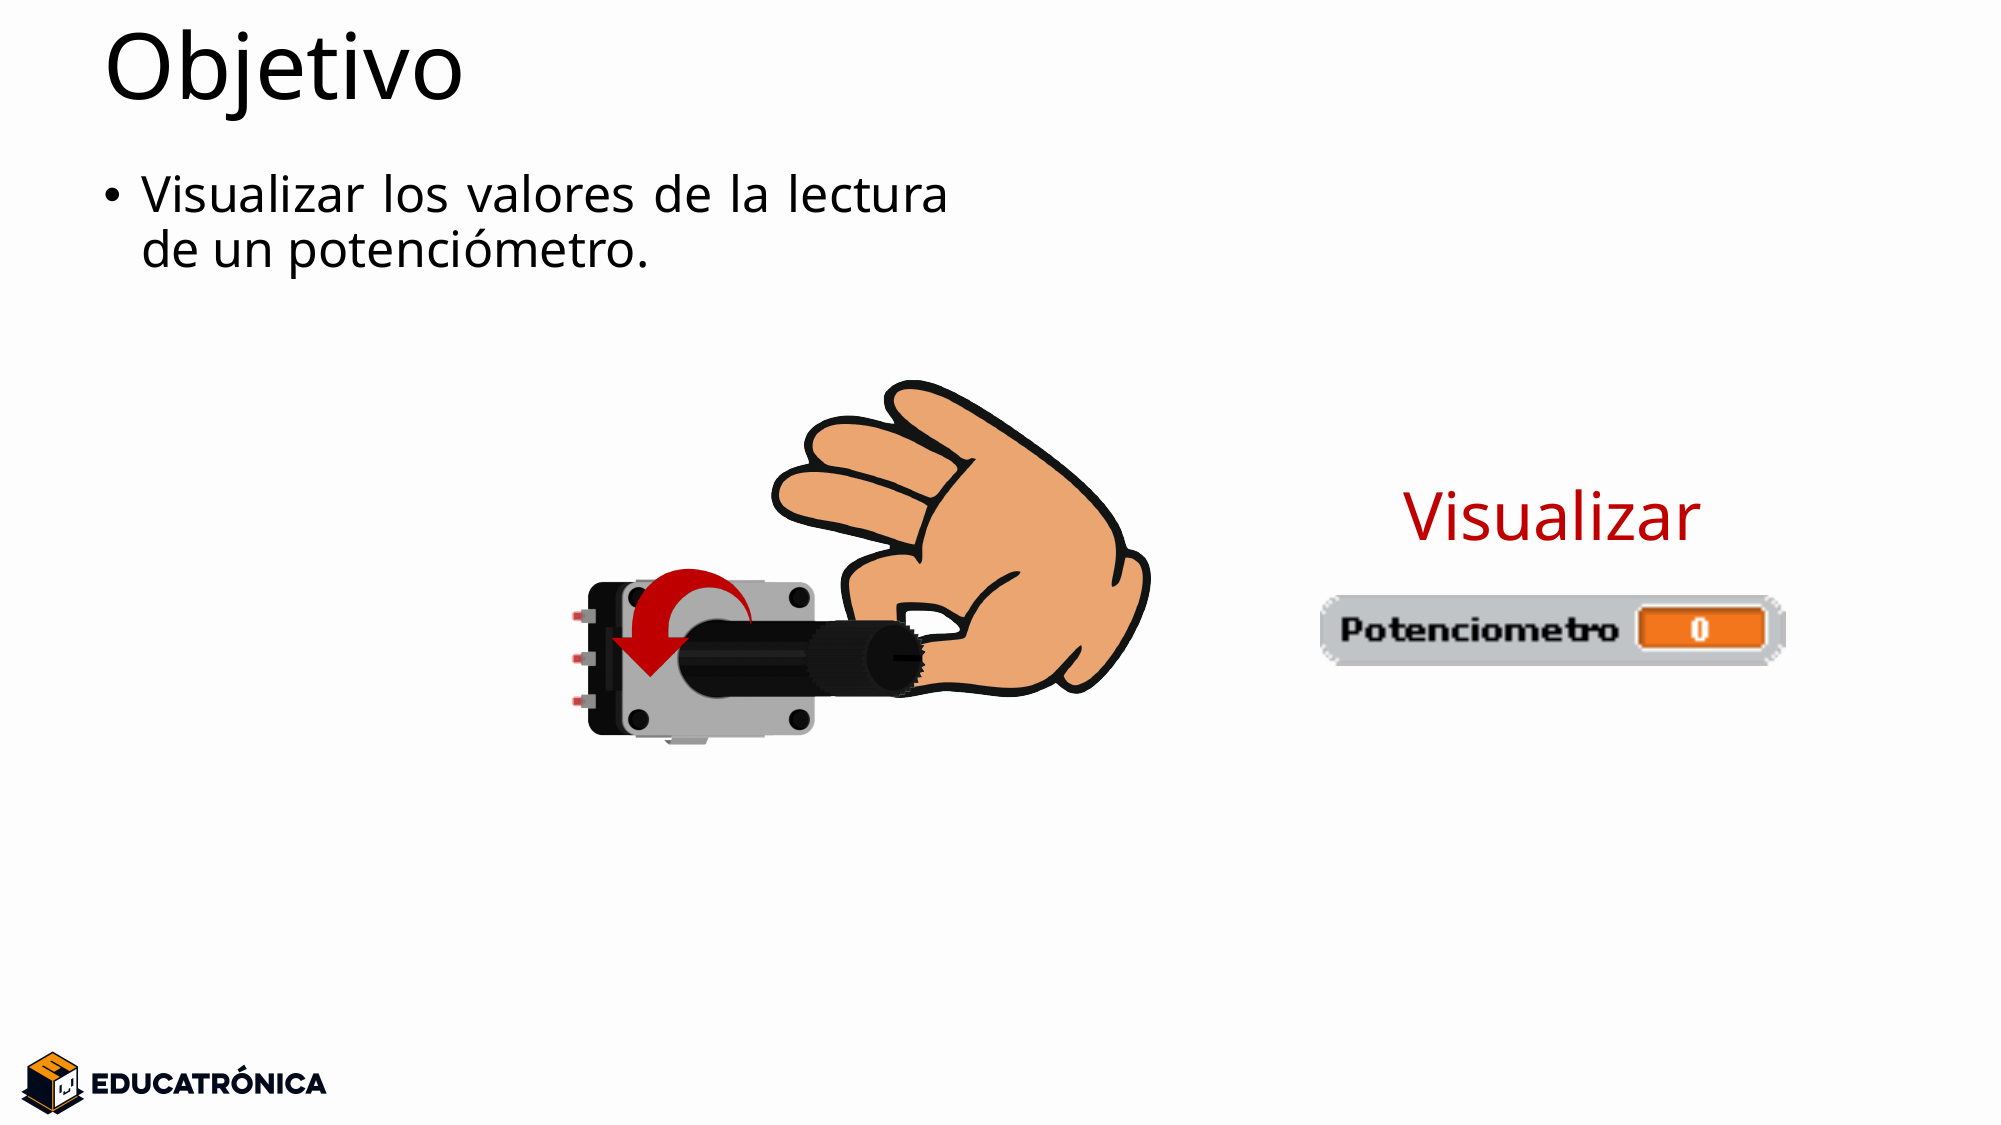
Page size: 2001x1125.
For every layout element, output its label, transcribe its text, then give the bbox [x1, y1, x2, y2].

title Objetivo [88, 7, 1912, 133]
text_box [570, 380, 1151, 745]
picture [19, 1048, 330, 1118]
list Visualizar los valores de la lectura de un potenciómetro. [88, 162, 966, 1037]
picture [1320, 595, 1786, 666]
text_box Visualizar [1388, 466, 1717, 562]
